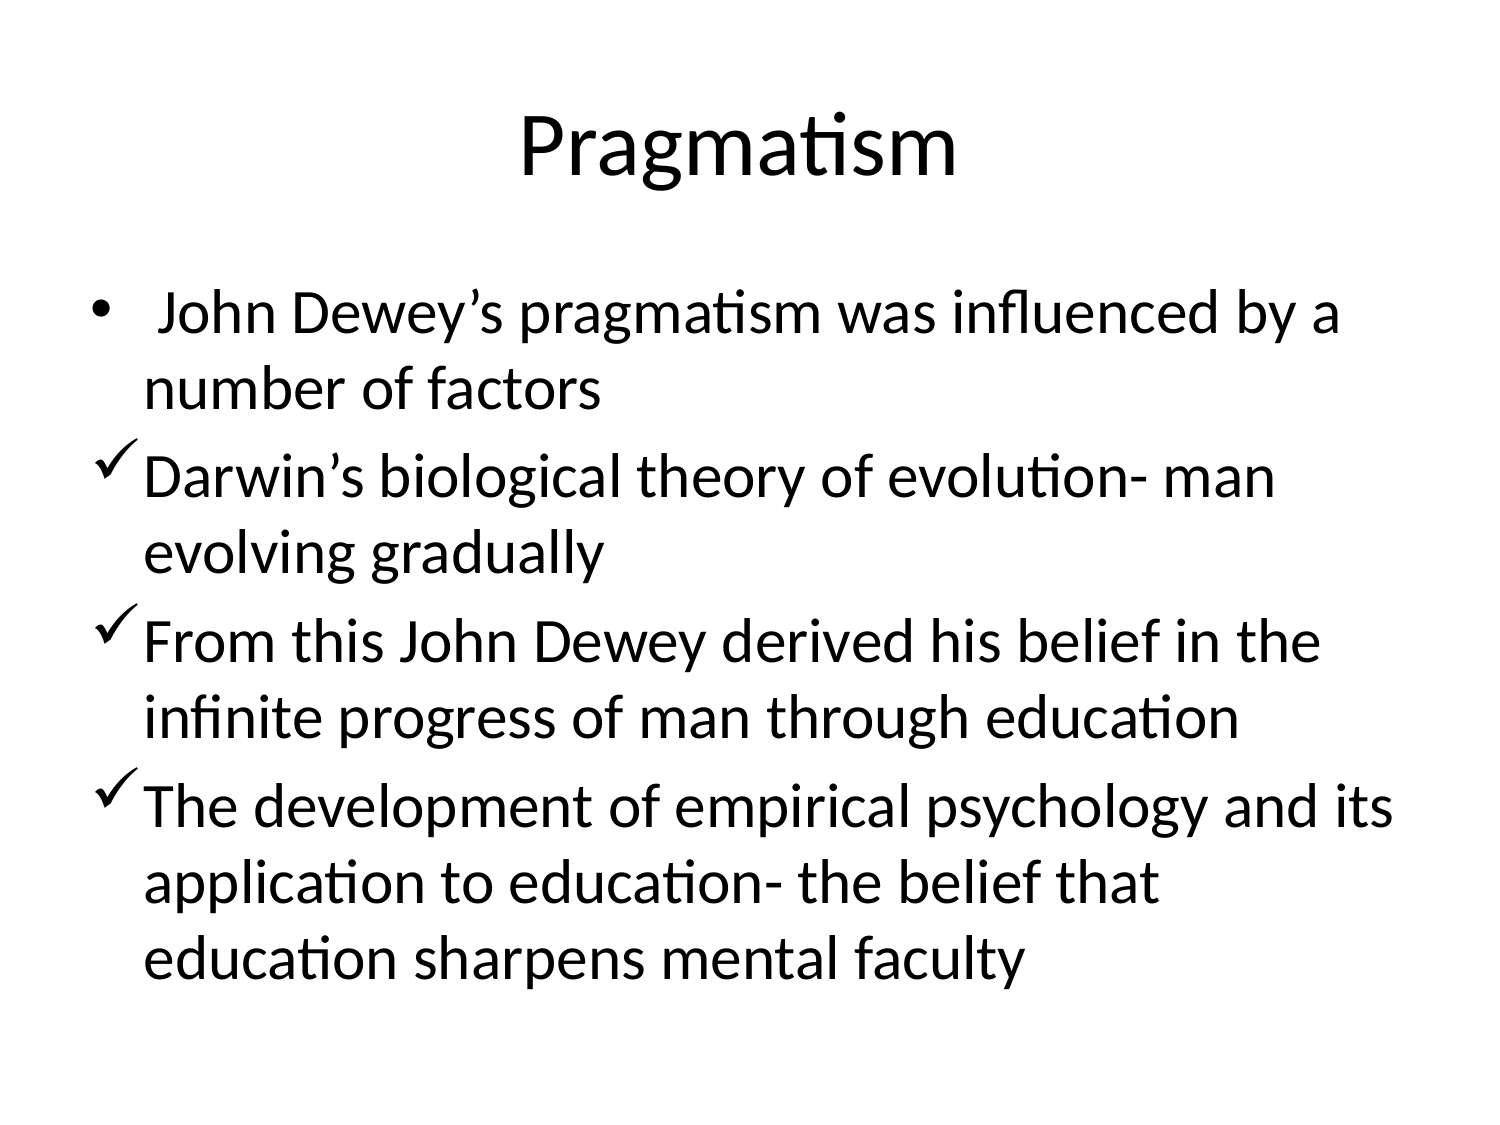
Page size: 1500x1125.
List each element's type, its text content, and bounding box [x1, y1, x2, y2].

list John Dewey’s pragmatism was influenced by a number of factors Darwin’s biological theory of evolution- man evolving gradually From this John Dewey derived his belief in the infinite progress of man through education The development of empirical psychology and its application to education- the belief that education sharpens mental faculty [75, 262, 1425, 1005]
title Pragmatism [75, 45, 1425, 233]
